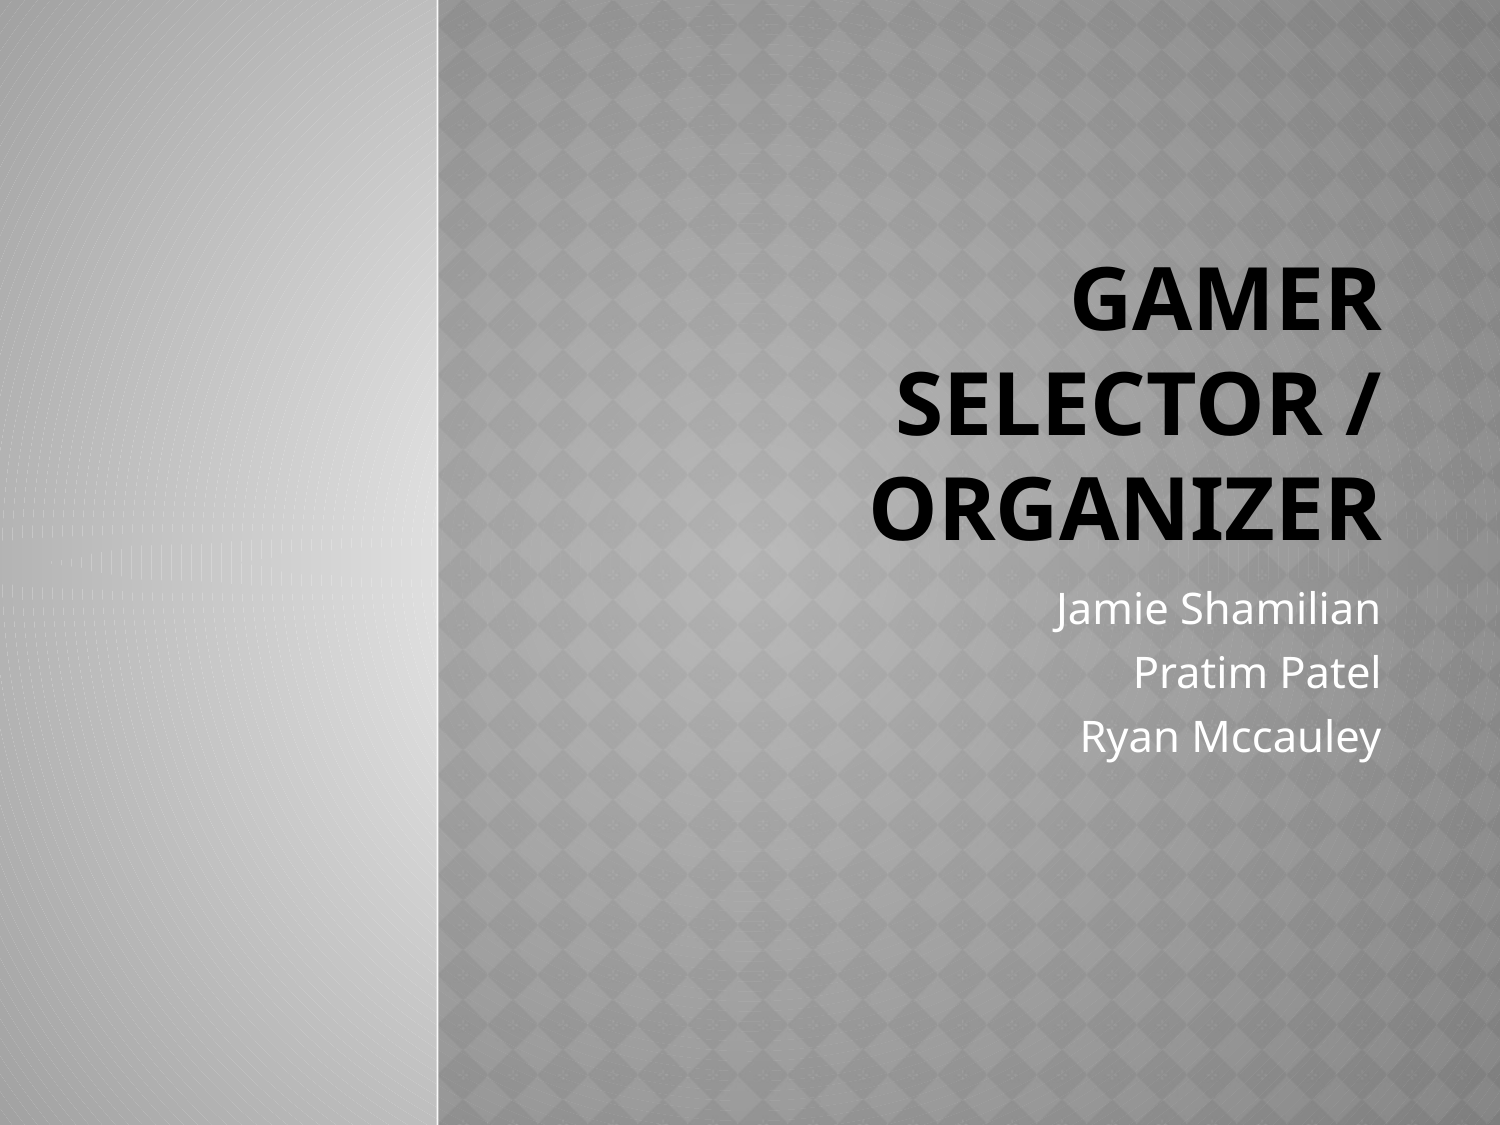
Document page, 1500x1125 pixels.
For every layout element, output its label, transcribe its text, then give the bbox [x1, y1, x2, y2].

subtitle Jamie Shamilian Pratim Patel Ryan Mccauley [550, 580, 1390, 762]
title Gamer Selector / Organizer [552, 87, 1390, 558]
